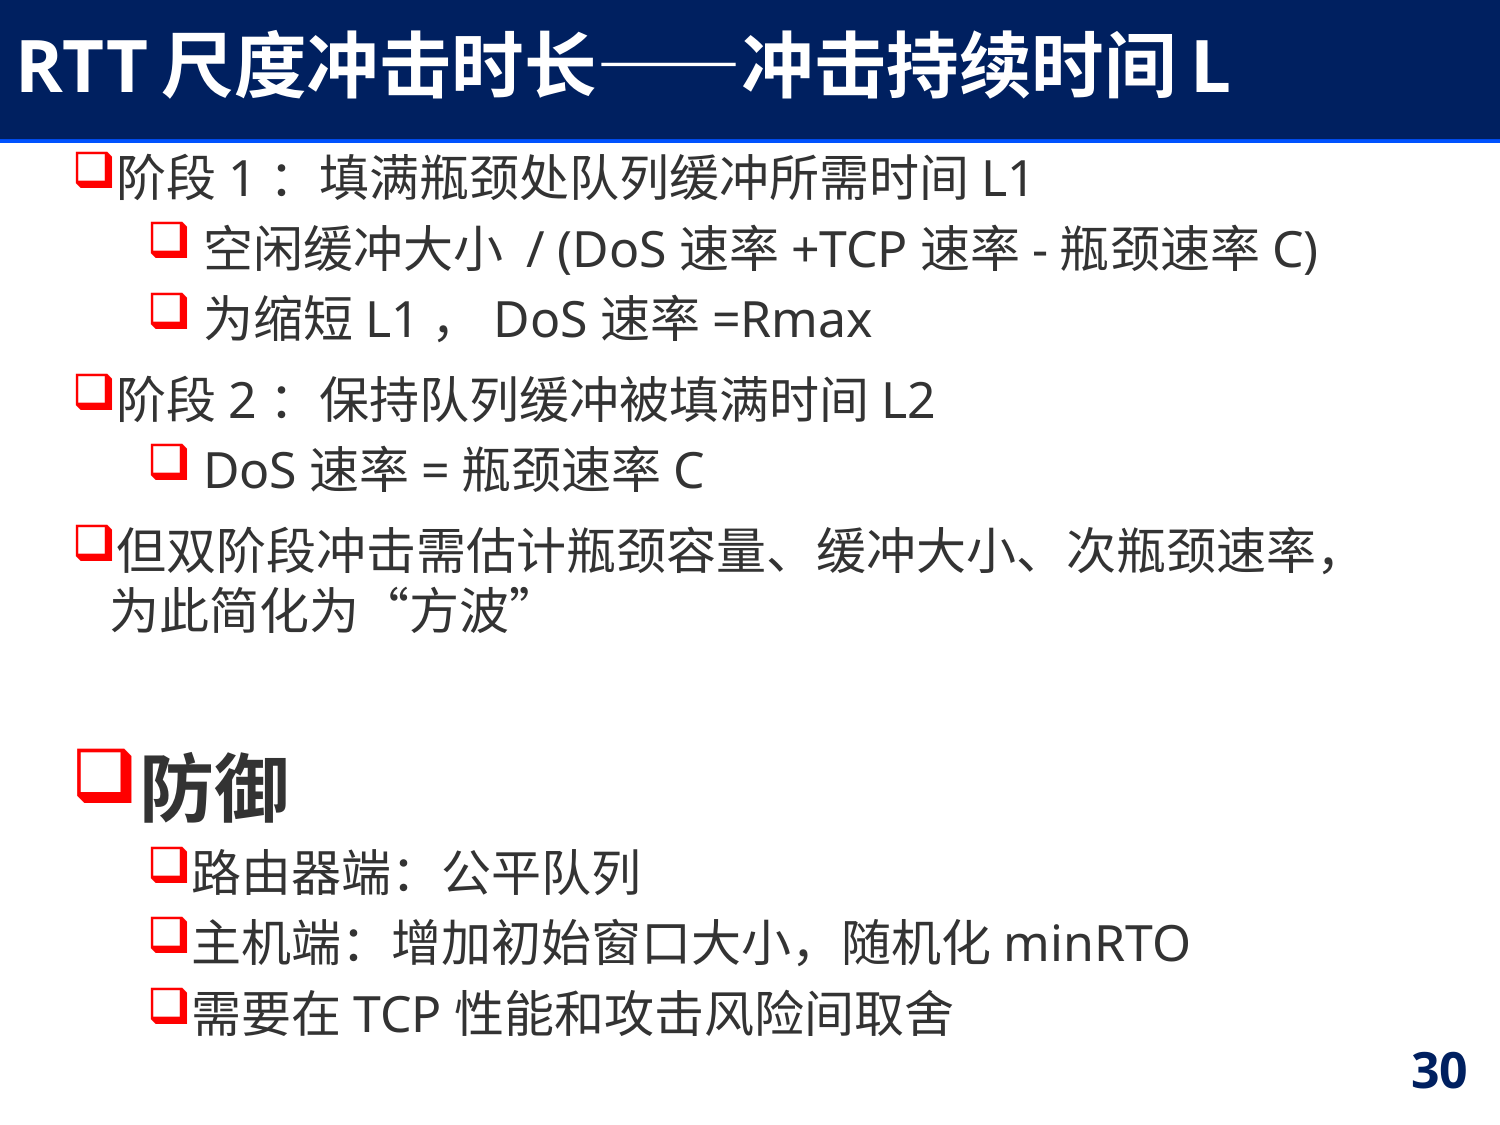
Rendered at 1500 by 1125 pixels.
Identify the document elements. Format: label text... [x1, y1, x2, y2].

slide_number 30 [1145, 1042, 1484, 1103]
title RTT尺度冲击时长——冲击持续时间L [0, 0, 1500, 140]
list 阶段1：填满瓶颈处队列缓冲所需时间L1 空闲缓冲大小 / (DoS速率+TCP速率-瓶颈速率C) 为缩短L1，DoS速率=Rmax 阶段2：保持队列缓冲被填满时间L2 DoS速率=瓶颈速率C 但双阶段冲击需估计瓶颈容量、缓冲大小、次瓶颈速率，为此简化为“方波” 防御 路由器端：公平队列 主机端：增加初始窗口大小，随机化minRTO 需要在TCP性能和攻击风险间取舍 [56, 139, 1397, 1103]
